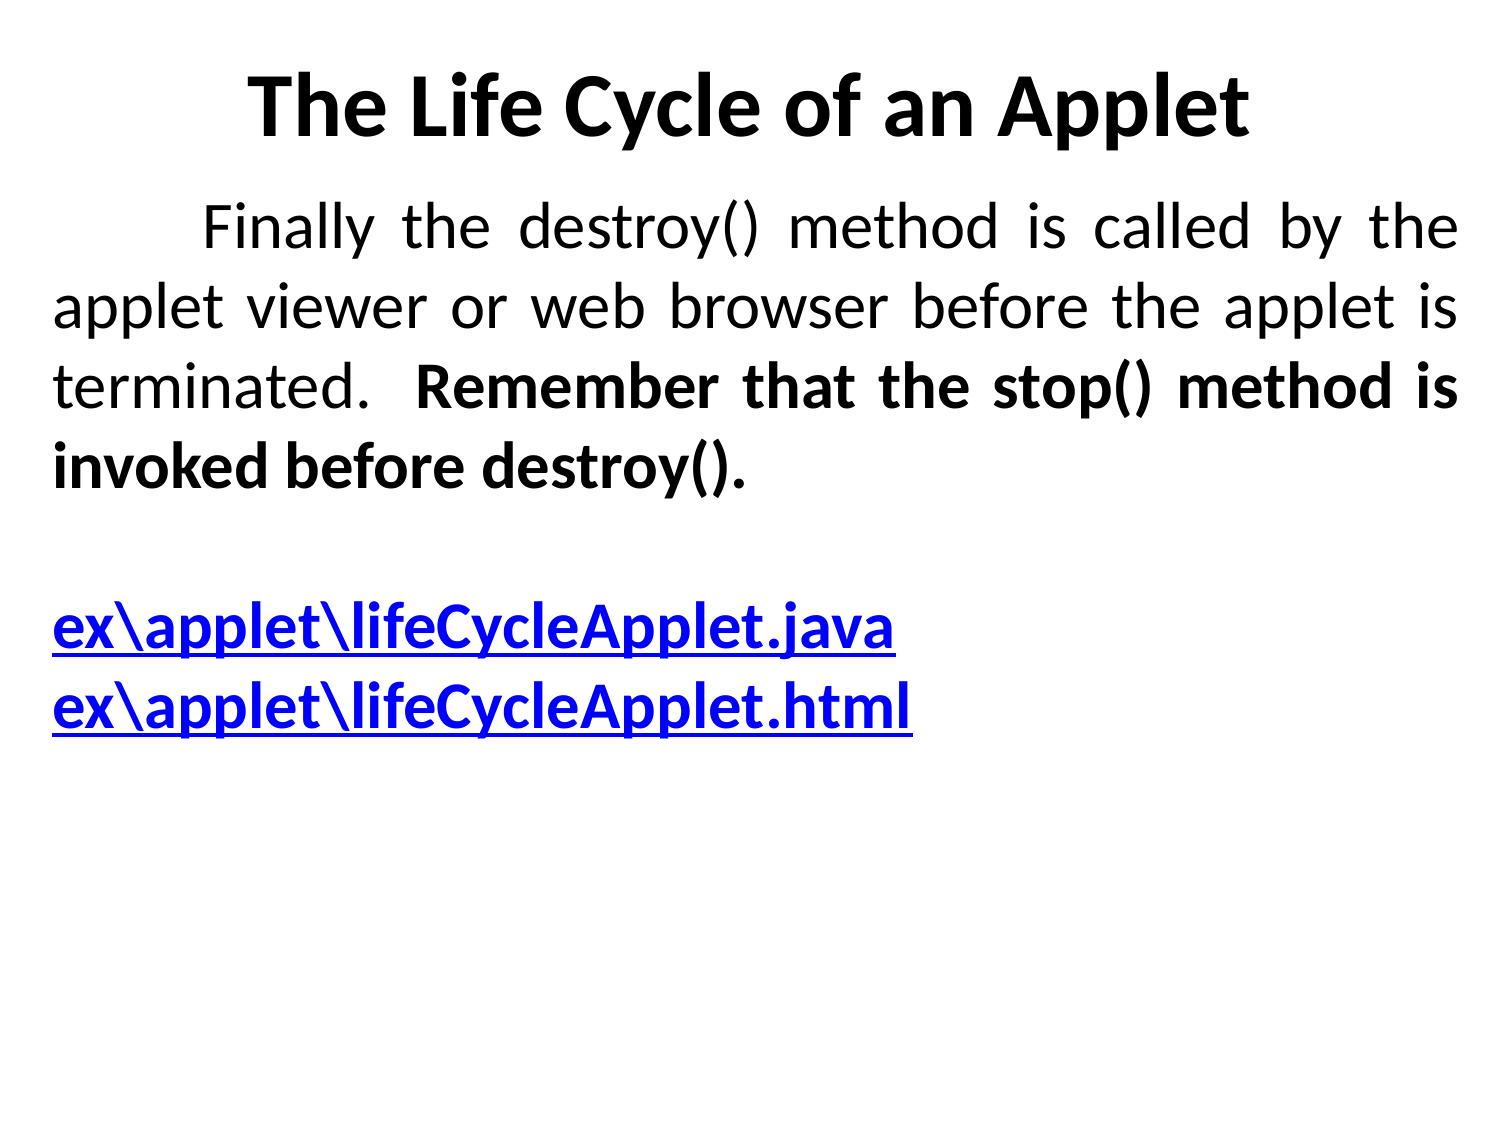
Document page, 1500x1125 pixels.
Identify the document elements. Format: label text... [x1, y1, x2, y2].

text_box Finally the destroy() method is called by the applet viewer or web browser before the applet is terminated. Remember that the stop() method is invoked before destroy(). ex\applet\lifeCycleApplet.java ex\applet\lifeCycleApplet.html [37, 174, 1475, 750]
title The Life Cycle of an Applet [0, 24, 1500, 175]
